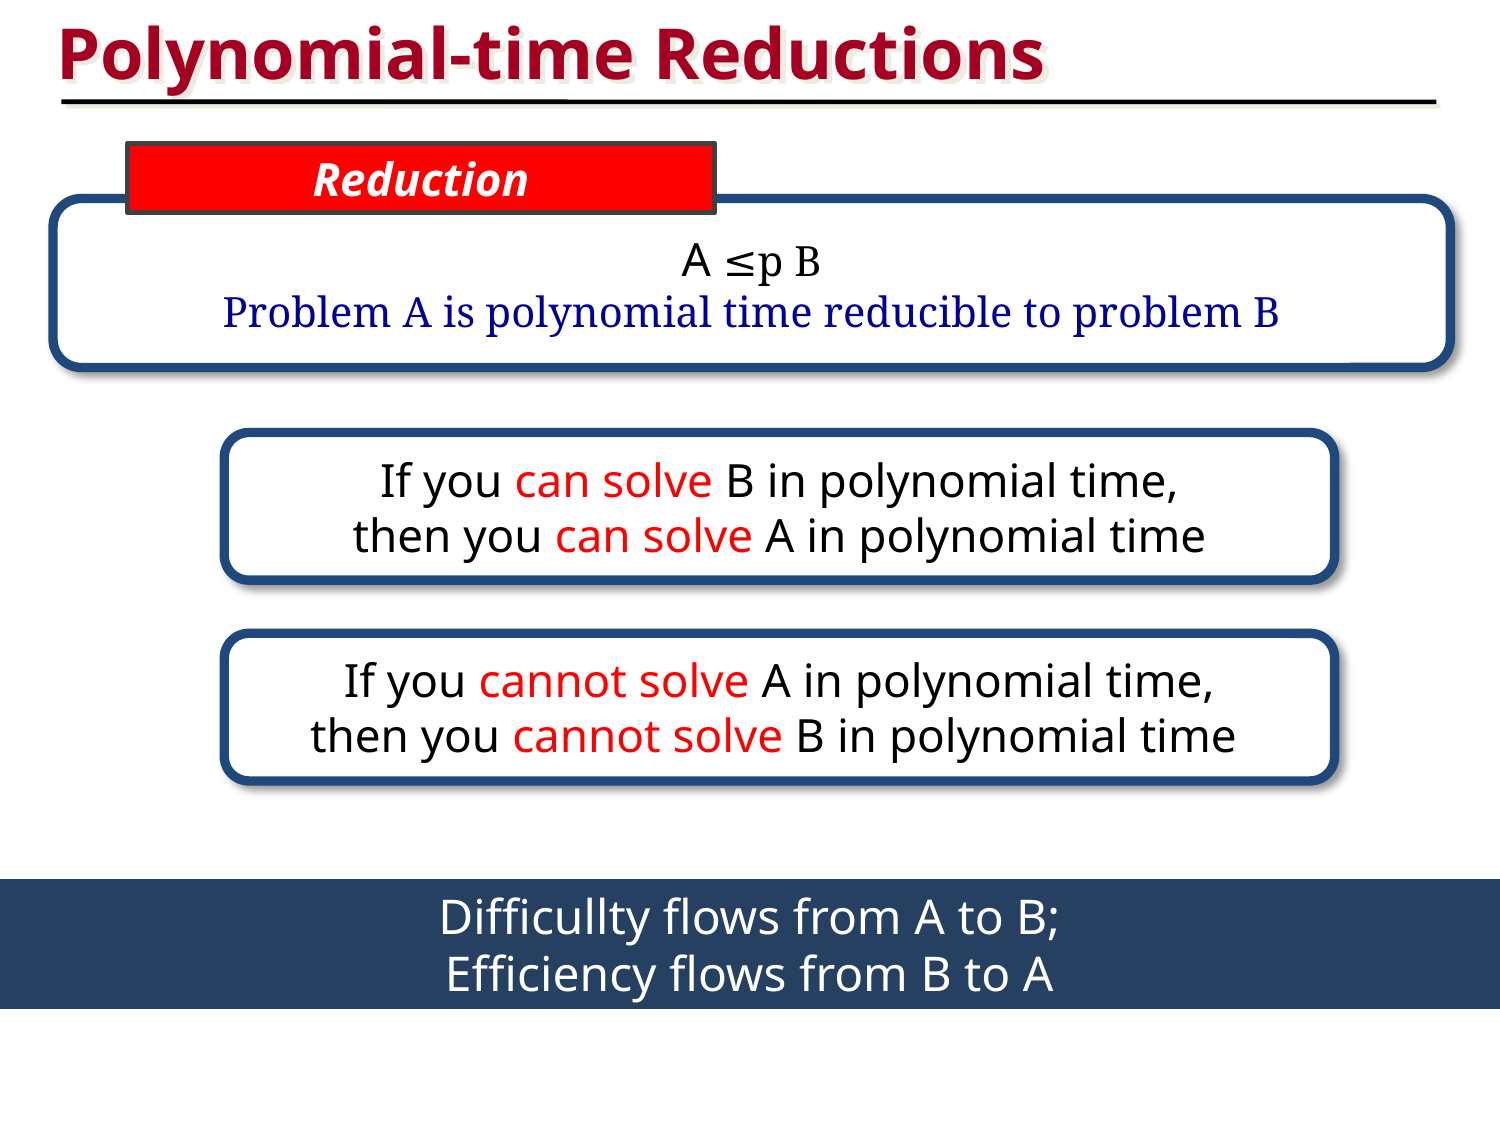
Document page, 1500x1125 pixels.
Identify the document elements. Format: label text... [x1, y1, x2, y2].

text_box If you can solve B in polynomial time, then you can solve A in polynomial time [224, 432, 1335, 581]
text_box A ≤p B Problem A is polynomial time reducible to problem B [53, 198, 1451, 368]
text_box Polynomial-time Reductions [41, 1, 1316, 102]
text_box If you cannot solve A in polynomial time, then you cannot solve B in polynomial time [224, 633, 1335, 781]
text_box Difficullty flows from A to B; Efficiency flows from B to A [0, 879, 1500, 1009]
text_box Reduction [127, 143, 715, 213]
